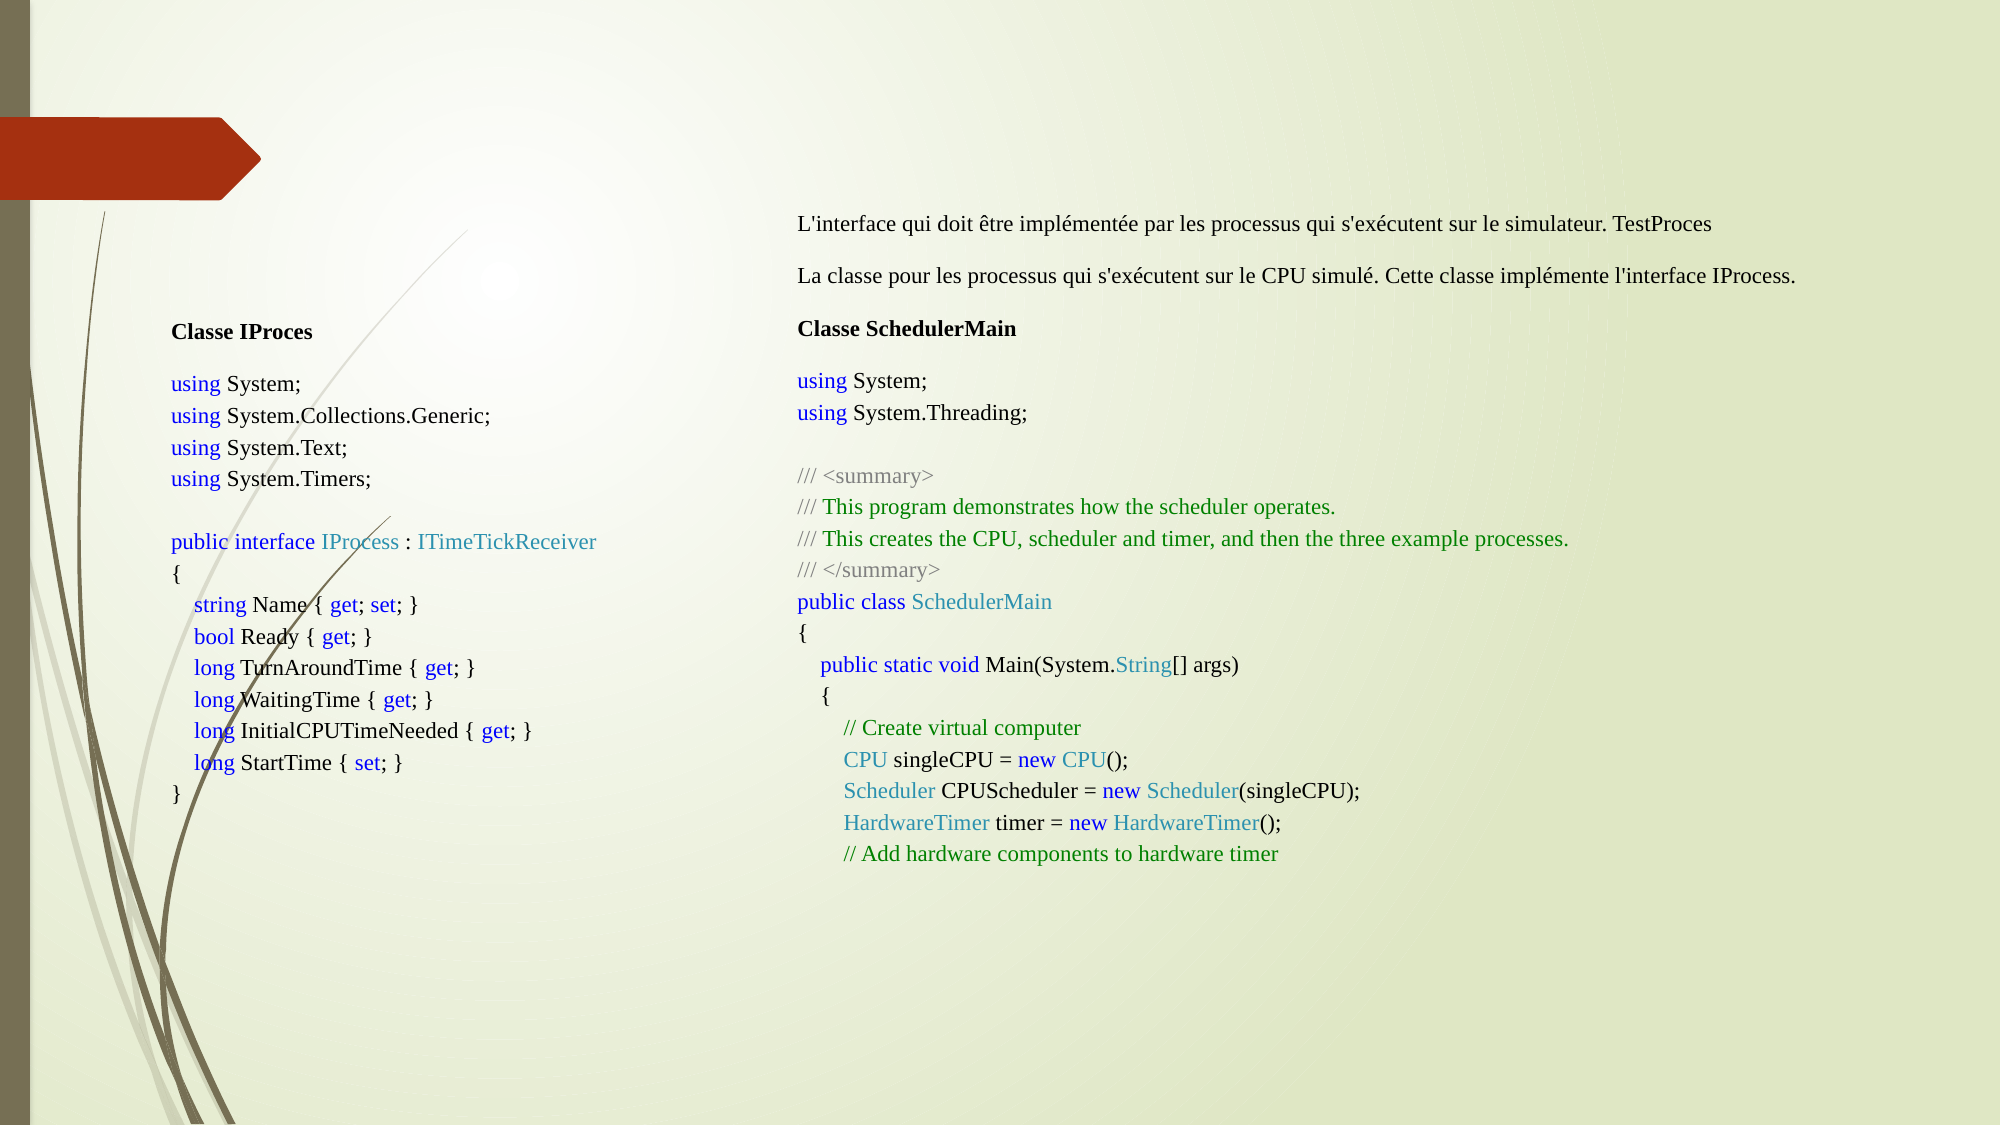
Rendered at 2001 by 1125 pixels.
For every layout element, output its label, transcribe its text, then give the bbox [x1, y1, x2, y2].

text_box L'interface qui doit être implémentée par les processus qui s'exécutent sur le simulateur. TestProces La classe pour les processus qui s'exécutent sur le CPU simulé. Cette classe implémente l'interface IProcess. Classe SchedulerMain using System; using System.Threading; /// <summary> /// This program demonstrates how the scheduler operates. /// This creates the CPU, scheduler and timer, and then the three example processes. /// </summary> public class SchedulerMain { public static void Main(System.String[] args) { // Create virtual computer CPU singleCPU = new CPU(); Scheduler CPUScheduler = new Scheduler(singleCPU); HardwareTimer timer = new HardwareTimer(); // Add hardware components to hardware timer [782, 197, 1845, 874]
text_box Classe IProces using System; using System.Collections.Generic; using System.Text; using System.Timers; public interface IProcess : ITimeTickReceiver { string Name { get; set; } bool Ready { get; } long TurnAroundTime { get; } long WaitingTime { get; } long InitialCPUTimeNeeded { get; } long StartTime { set; } } [156, 305, 1985, 877]
